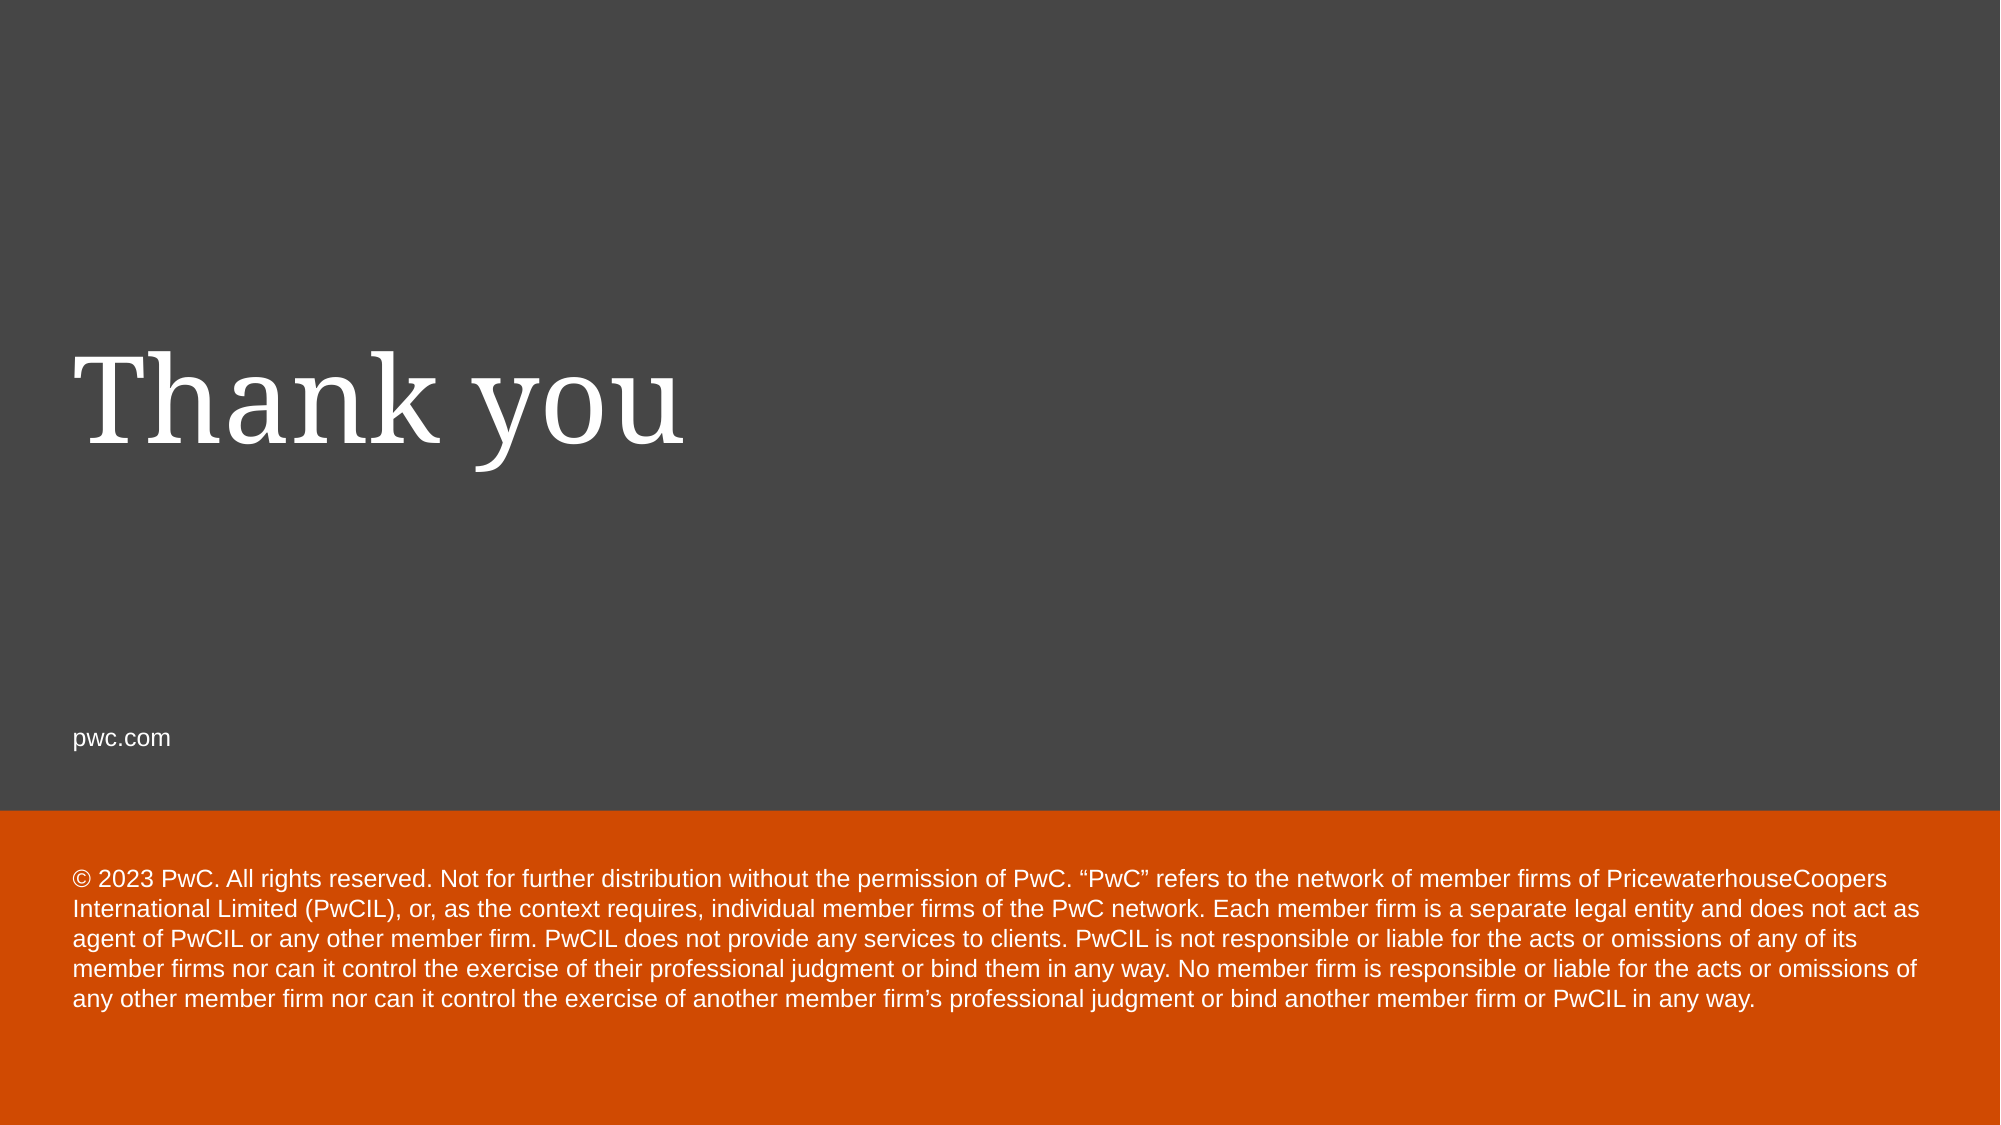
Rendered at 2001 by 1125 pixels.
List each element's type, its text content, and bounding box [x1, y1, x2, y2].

list © 2023 PwC. All rights reserved. Not for further distribution without the permission of PwC. “PwC” refers to the network of member firms of PricewaterhouseCoopers International Limited (PwCIL), or, as the context requires, individual member firms of the PwC network. Each member firm is a separate legal entity and does not act as agent of PwCIL or any other member firm. PwCIL does not provide any services to clients. PwCIL is not responsible or liable for the acts or omissions of any of its member firms nor can it control the exercise of their professional judgment or bind them in any way. No member firm is responsible or liable for the acts or omissions of any other member firm nor can it control the exercise of another member firm’s professional judgment or bind another member firm or PwCIL in any way. [72, 862, 1928, 1101]
title Thank you [72, 70, 971, 469]
